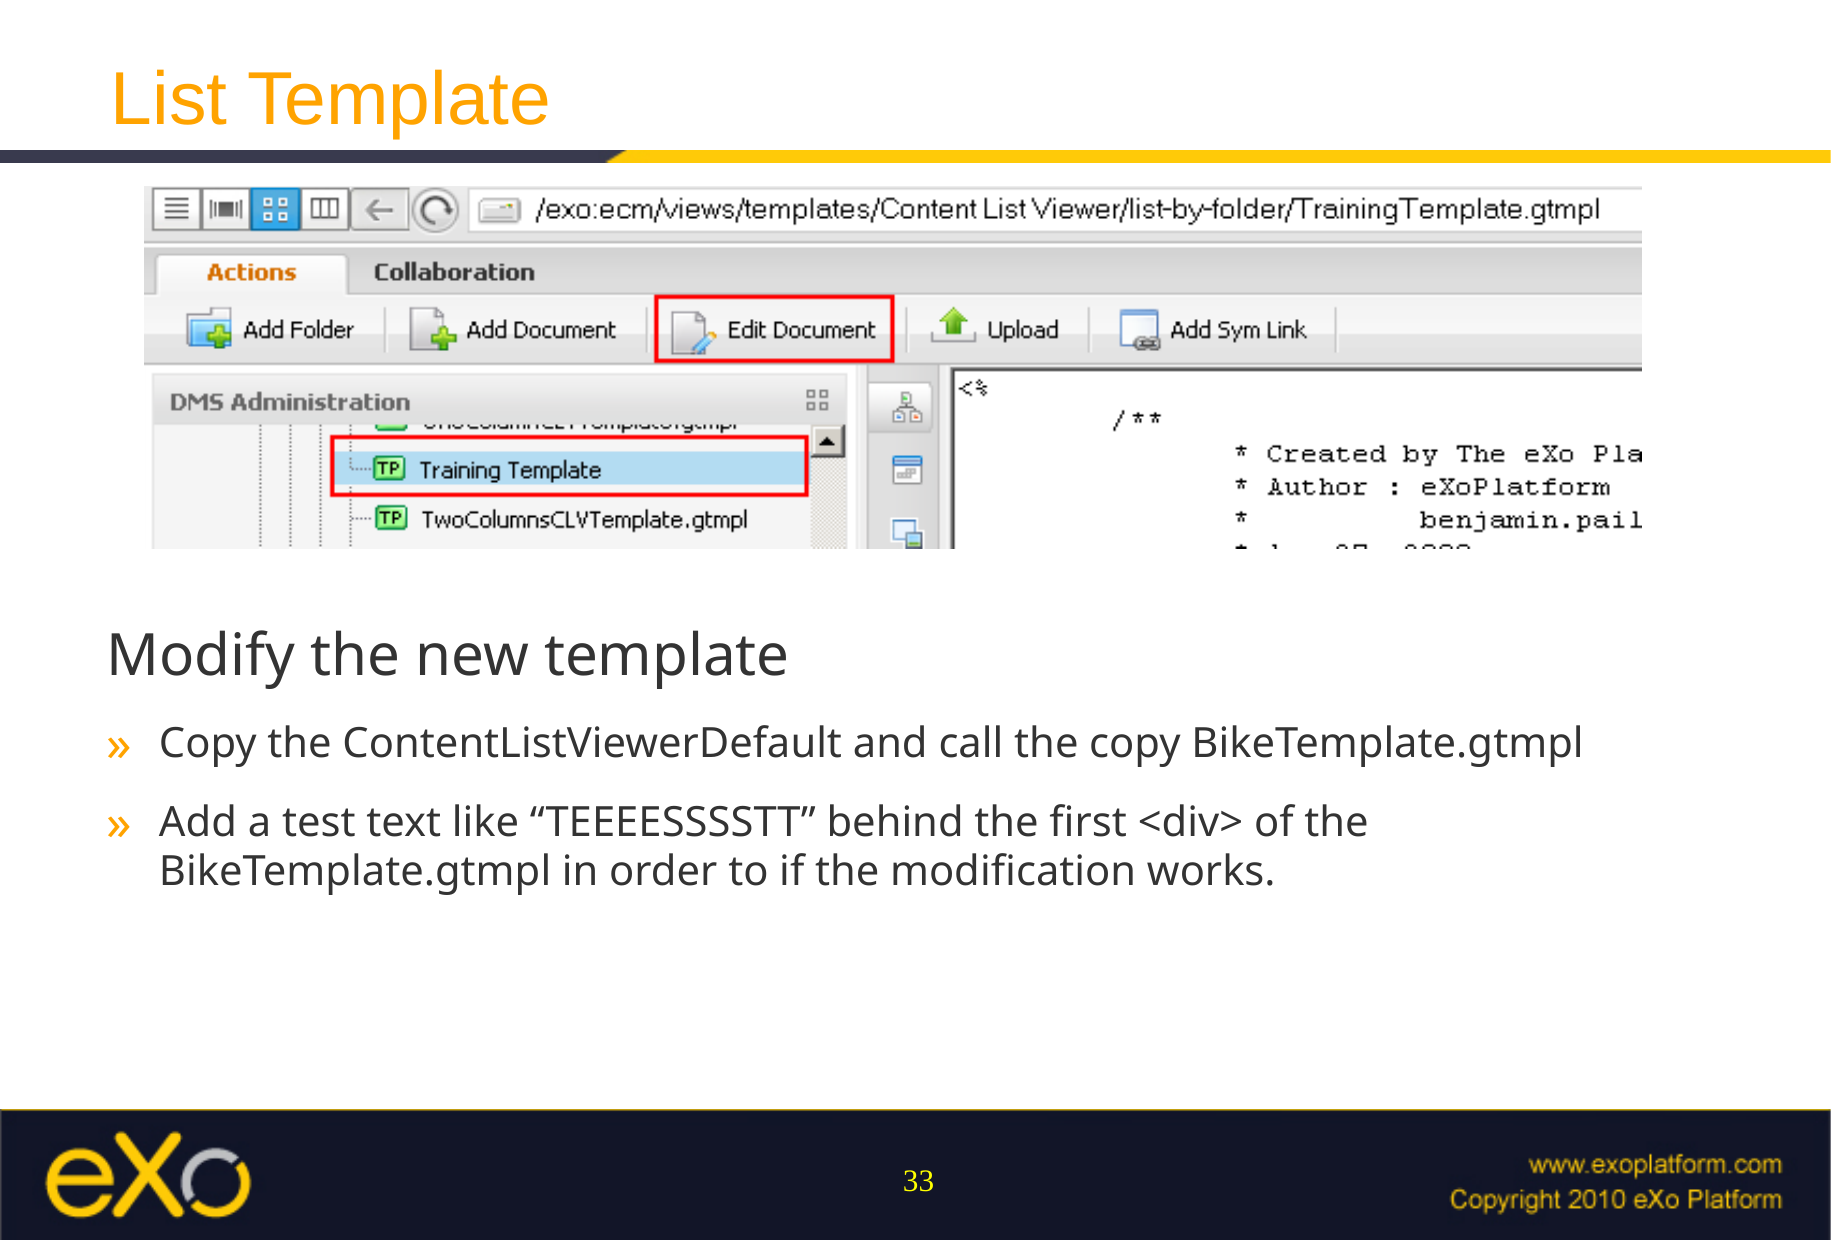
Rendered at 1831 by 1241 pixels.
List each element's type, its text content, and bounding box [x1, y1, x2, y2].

picture [144, 186, 1643, 549]
picture [0, 1109, 1831, 1240]
picture [0, 150, 1831, 163]
text_box List Template [91, 49, 1739, 151]
text_box Modify the new template Copy the ContentListViewerDefault and call the copy BikeTemplate.gtmpl Add a test text like “TEEEESSSSTT” behind the first <div> of the BikeTemplate.gtmpl in order to if the modification works. [71, 186, 1767, 1078]
